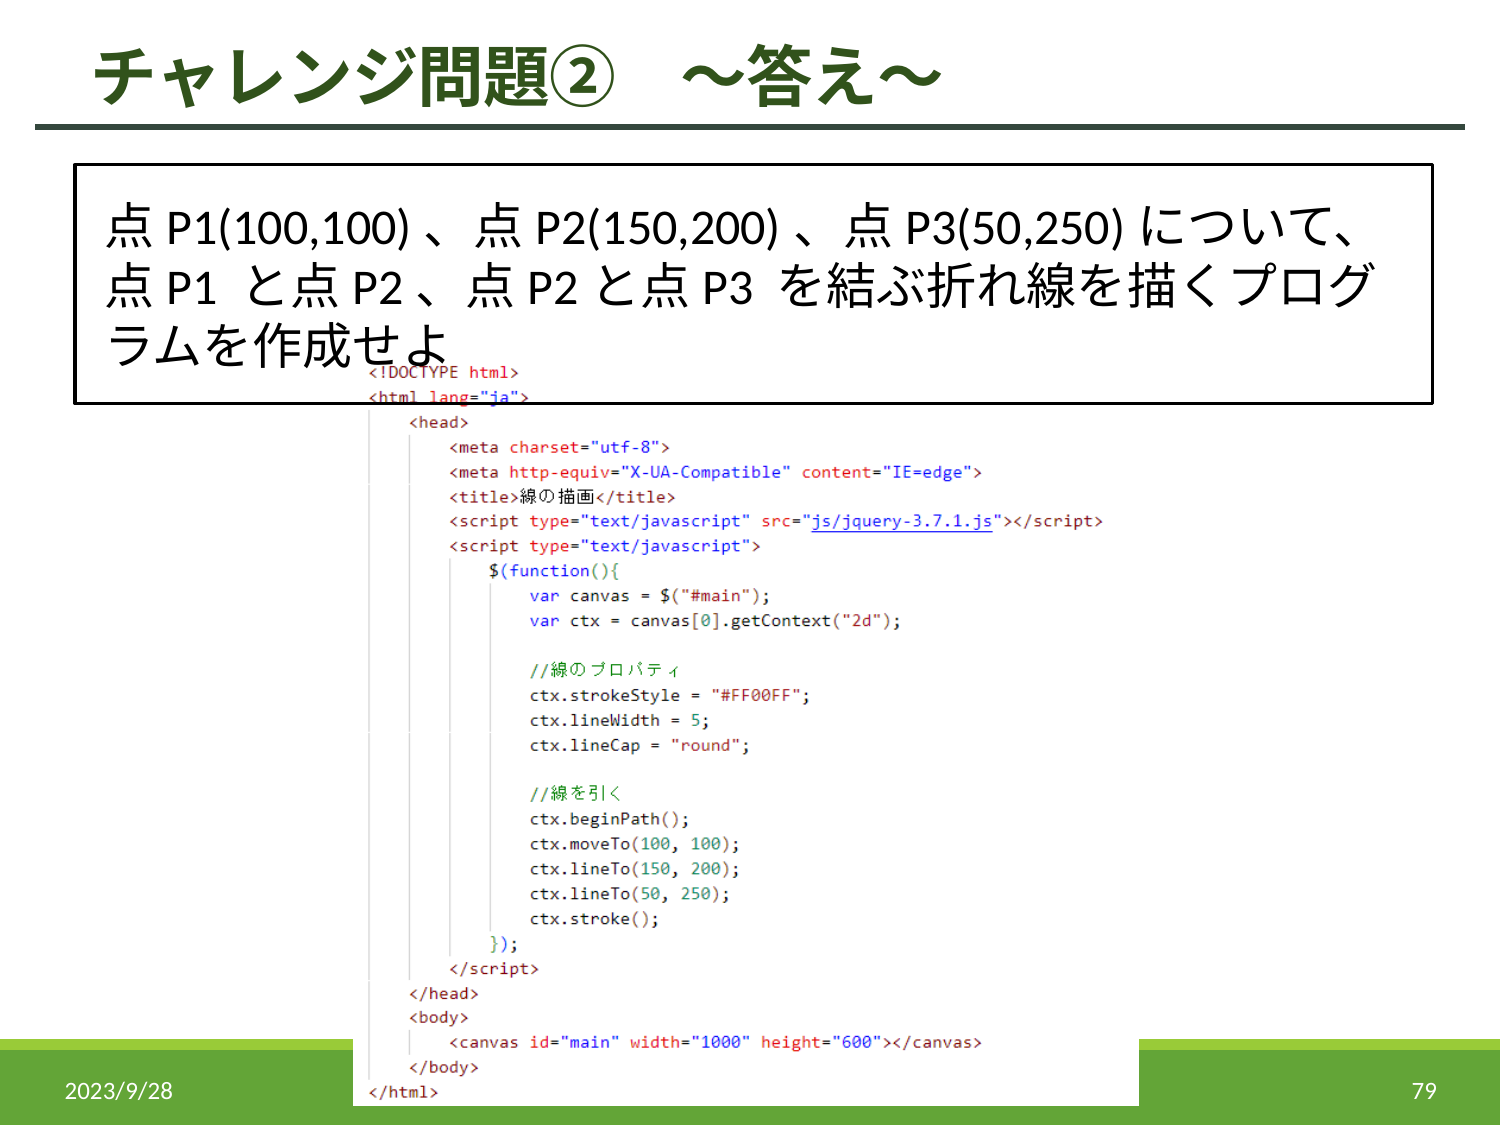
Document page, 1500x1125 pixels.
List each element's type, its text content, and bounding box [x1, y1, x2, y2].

title チャレンジ問題② ～答え～ [75, 7, 1434, 123]
footer プログラミング演習X [453, 1115, 1047, 1120]
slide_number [49, 1059, 354, 1120]
text_box 点P1(100,100)、点P2(150,200)、点P3(50,250)について、点P1 と点P2、点P2と点P3 を結ぶ折れ線を描くプログラムを作成せよ [74, 163, 1434, 405]
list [353, 359, 1139, 1107]
slide_number 78 [1290, 1059, 1453, 1120]
